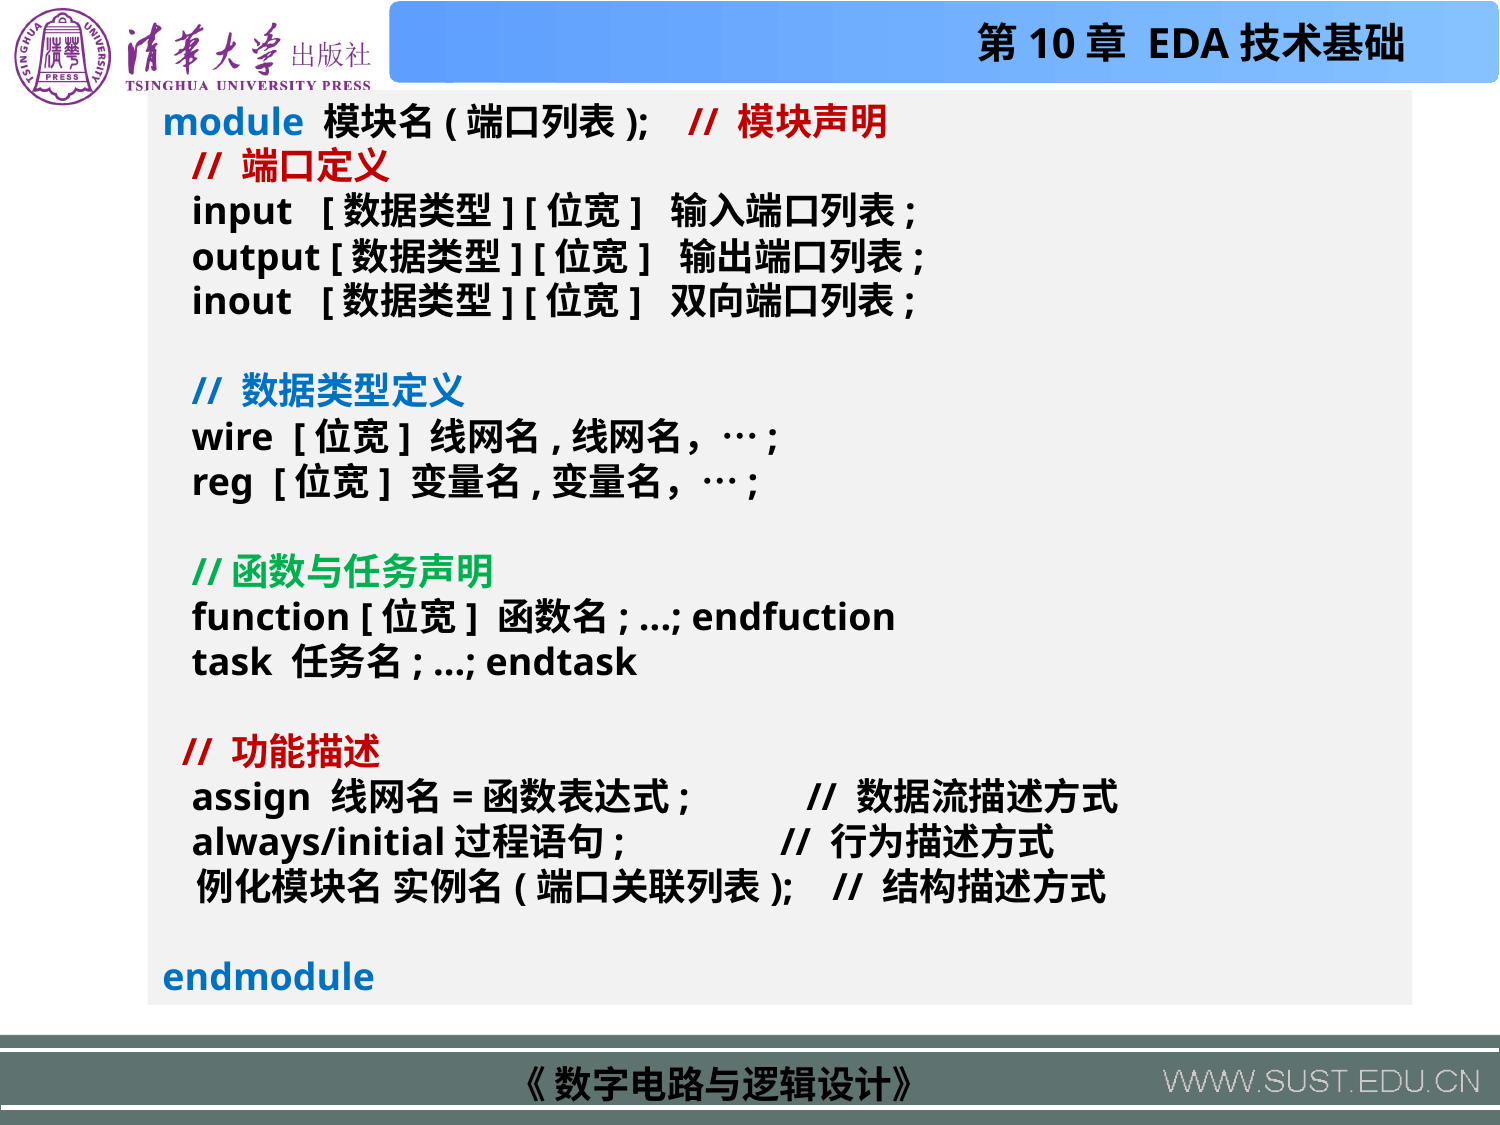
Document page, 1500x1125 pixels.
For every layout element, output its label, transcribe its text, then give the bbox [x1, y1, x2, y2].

text_box module 模块名(端口列表); // 模块声明 // 端口定义 input [数据类型] [位宽] 输入端口列表; output [数据类型] [位宽] 输出端口列表; inout [数据类型] [位宽] 双向端口列表; // 数据类型定义 wire [位宽] 线网名,线网名，…; reg [位宽] 变量名,变量名，…; //函数与任务声明 function [位宽] 函数名; ...; endfuction task 任务名; ...; endtask // 功能描述 assign 线网名=函数表达式; // 数据流描述方式 always/initial过程语句; // 行为描述方式 例化模块名 实例名(端口关联列表); // 结构描述方式 endmodule [147, 90, 1413, 1005]
picture [10, 0, 374, 116]
text_box (3) 字符串 [1151, 1057, 1492, 1105]
